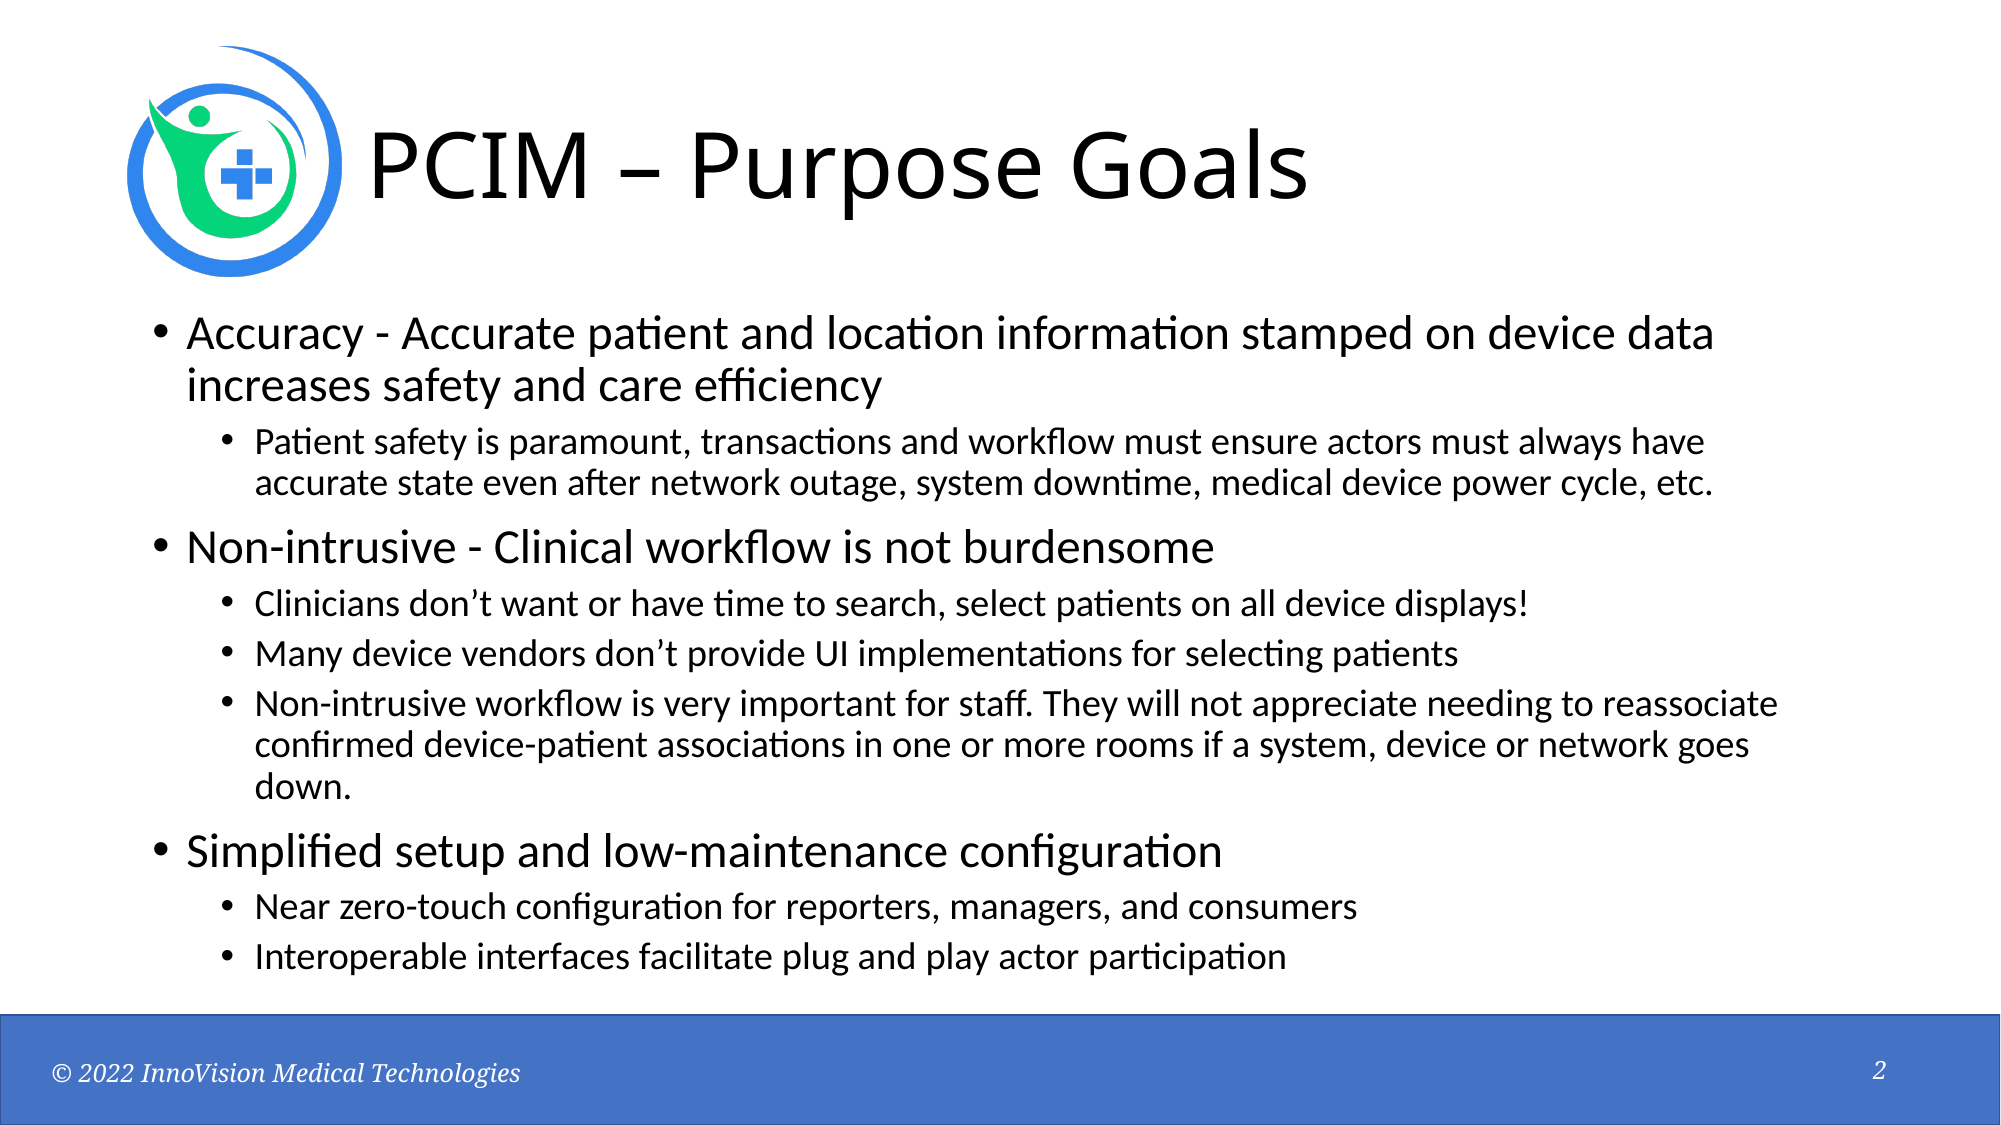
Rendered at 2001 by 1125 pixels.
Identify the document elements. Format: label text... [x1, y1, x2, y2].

list Accuracy - Accurate patient and location information stamped on device data increases safety and care efficiency Patient safety is paramount, transactions and workflow must ensure actors must always have accurate state even after network outage, system downtime, medical device power cycle, etc. Non-intrusive - Clinical workflow is not burdensome Clinicians don’t want or have time to search, select patients on all device displays! Many device vendors don’t provide UI implementations for selecting patients Non-intrusive workflow is very important for staff. They will not appreciate needing to reassociate confirmed device-patient associations in one or more rooms if a system, device or network goes down. Simplified setup and low-maintenance configuration Near zero-touch configuration for reporters, managers, and consumers Interoperable interfaces facilitate plug and play actor participation [137, 299, 1863, 994]
title PCIM – Purpose Goals [351, 59, 1863, 278]
picture [127, 46, 342, 277]
